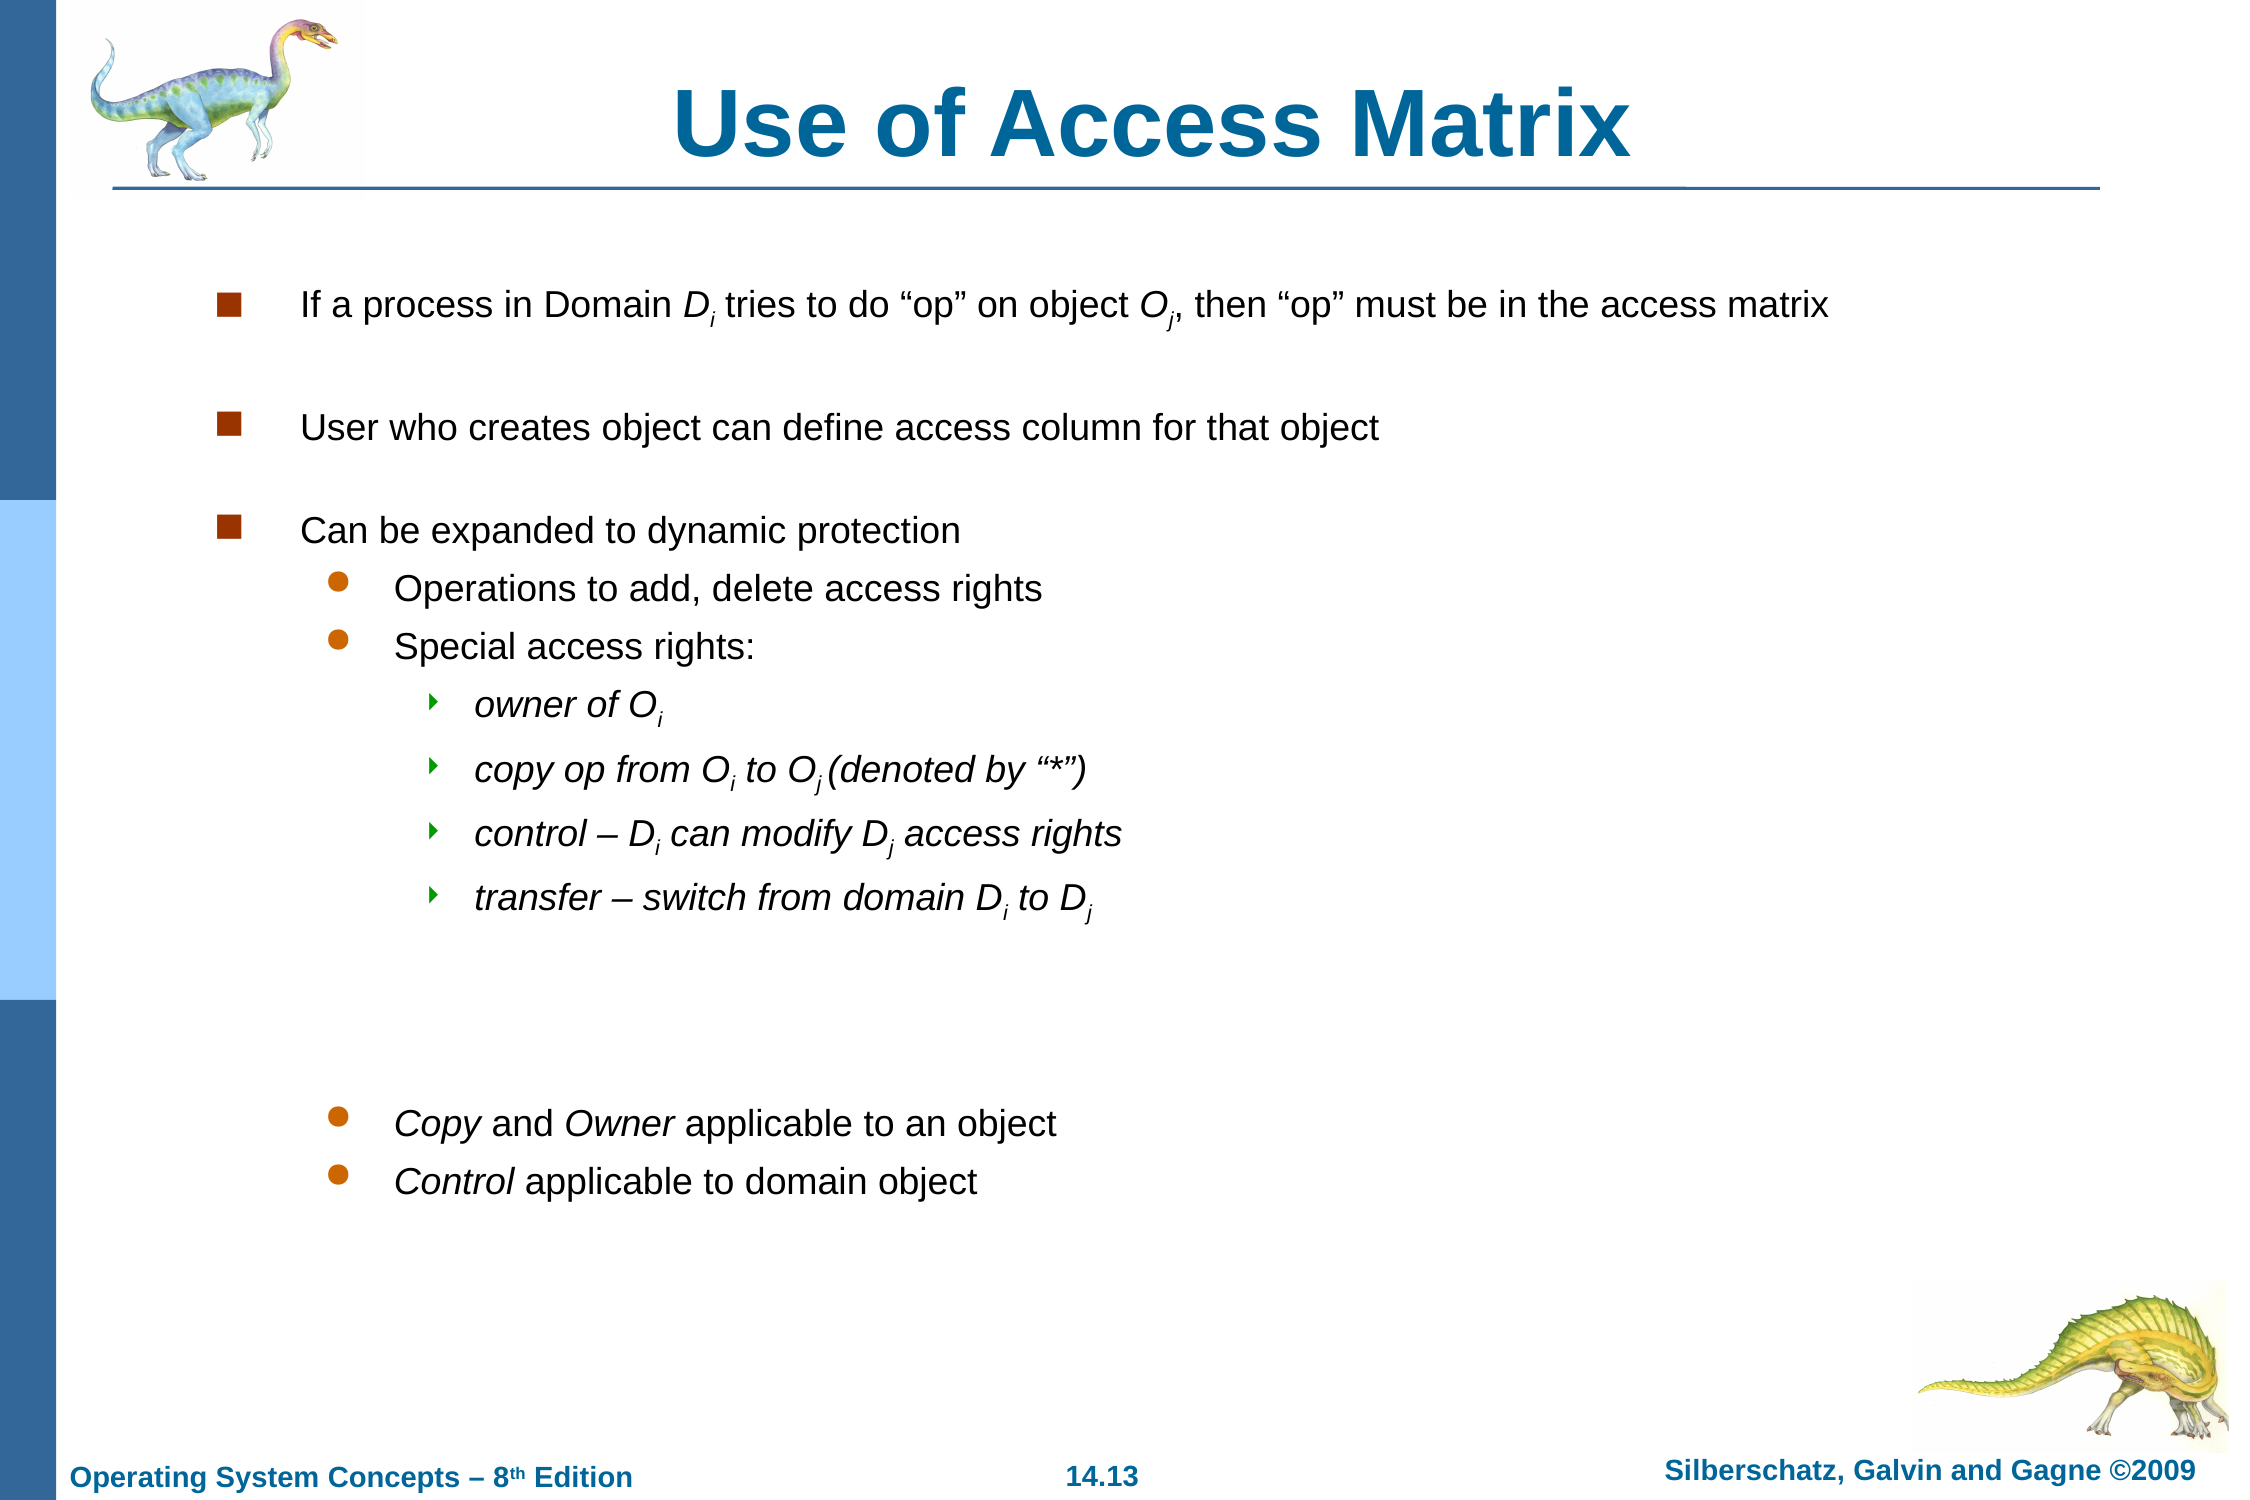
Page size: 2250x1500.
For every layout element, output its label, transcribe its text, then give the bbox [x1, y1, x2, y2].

picture [70, 0, 365, 199]
list If a process in Domain Di tries to do “op” on object Oj, then “op” must be in the access matrix User who creates object can define access column for that object Can be expanded to dynamic protection Operations to add, delete access rights Special access rights: owner of Oi copy op from Oi to Oj (denoted by “*”) control – Di can modify Dj access rights transfer – switch from domain Di to Dj Copy and Owner applicable to an object Control applicable to domain object [198, 269, 2080, 1261]
title Use of Access Matrix [167, 60, 2138, 187]
picture [1913, 1279, 2229, 1453]
